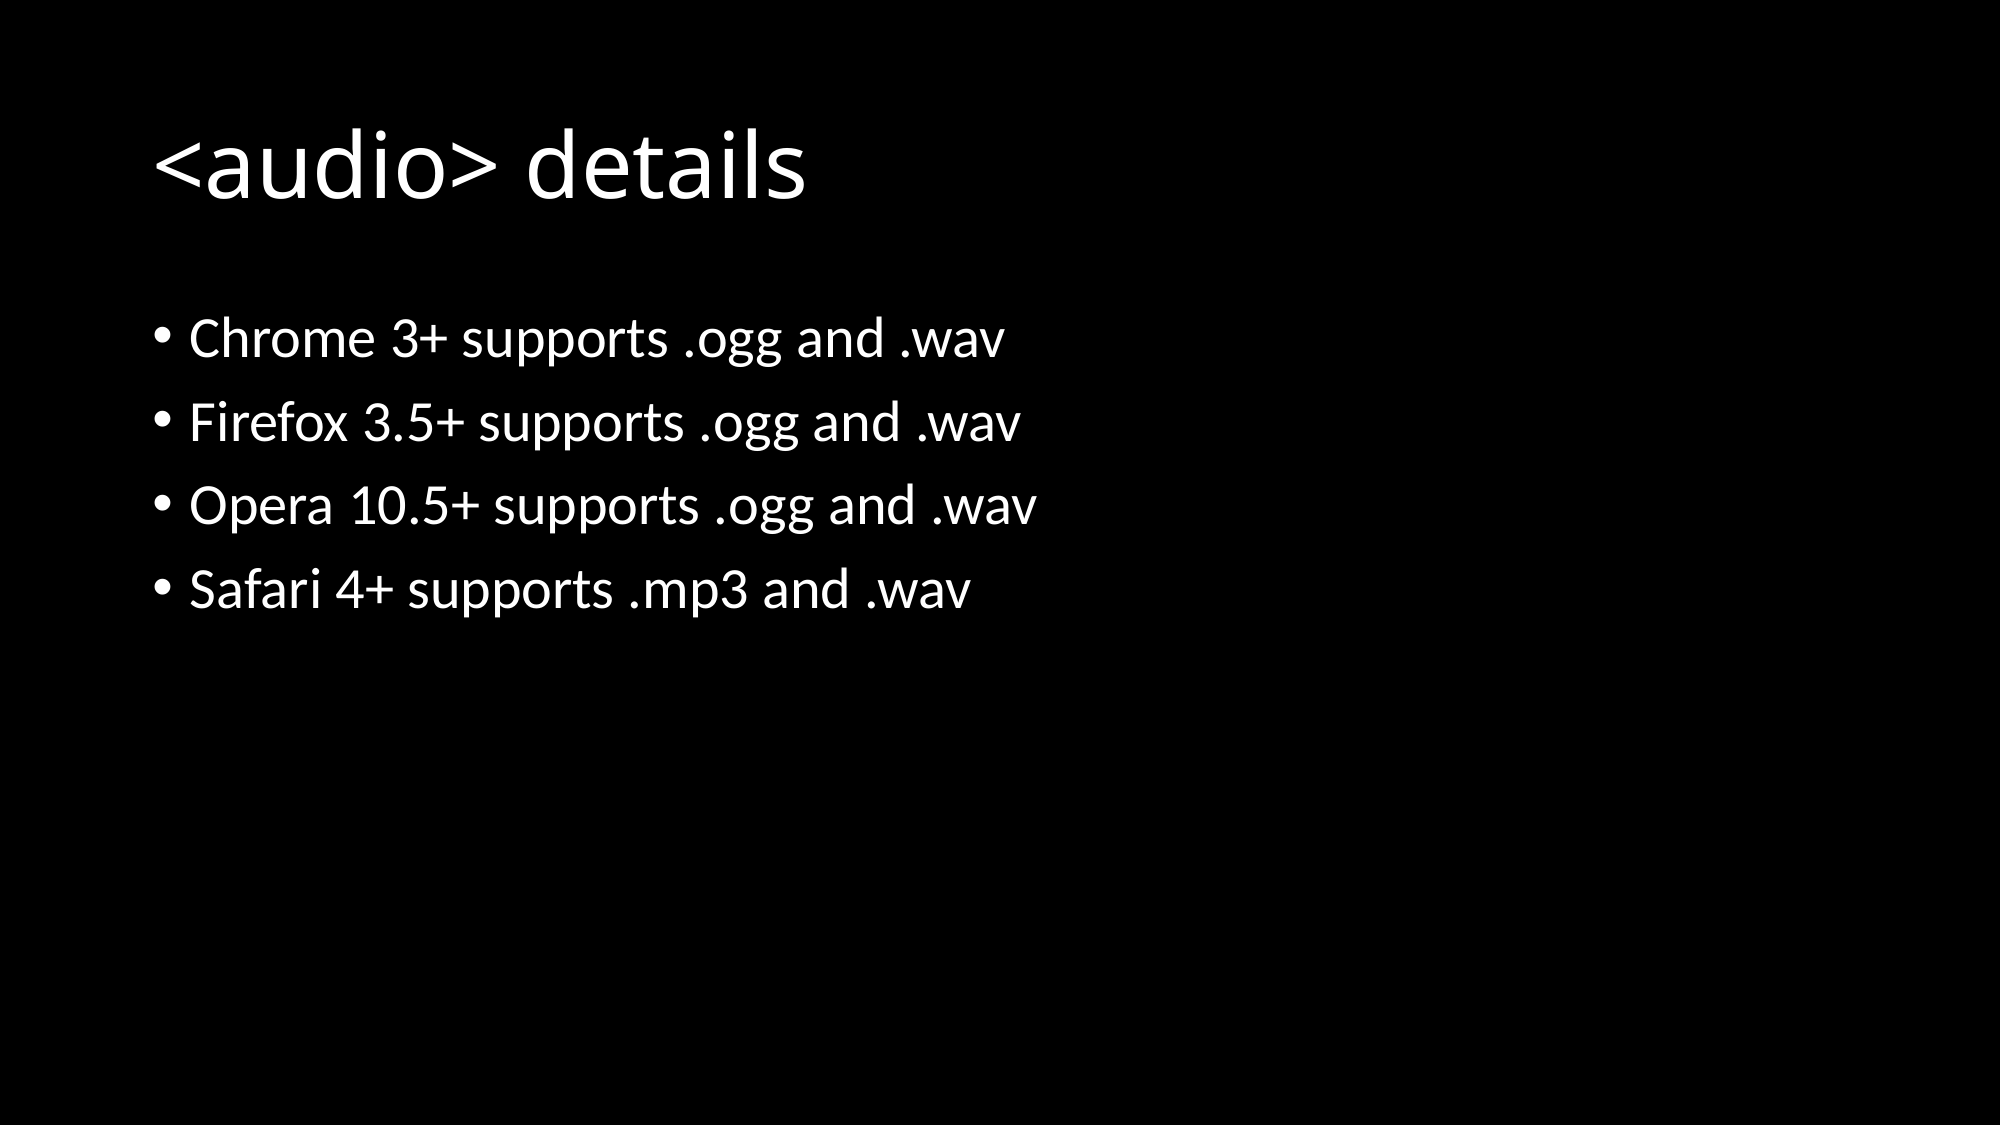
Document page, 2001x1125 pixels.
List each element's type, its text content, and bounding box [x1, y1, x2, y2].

title <audio> details [137, 59, 1863, 278]
list Chrome 3+ supports .ogg and .wav Firefox 3.5+ supports .ogg and .wav Opera 10.5+ supports .ogg and .wav Safari 4+ supports .mp3 and .wav [137, 299, 1863, 1014]
